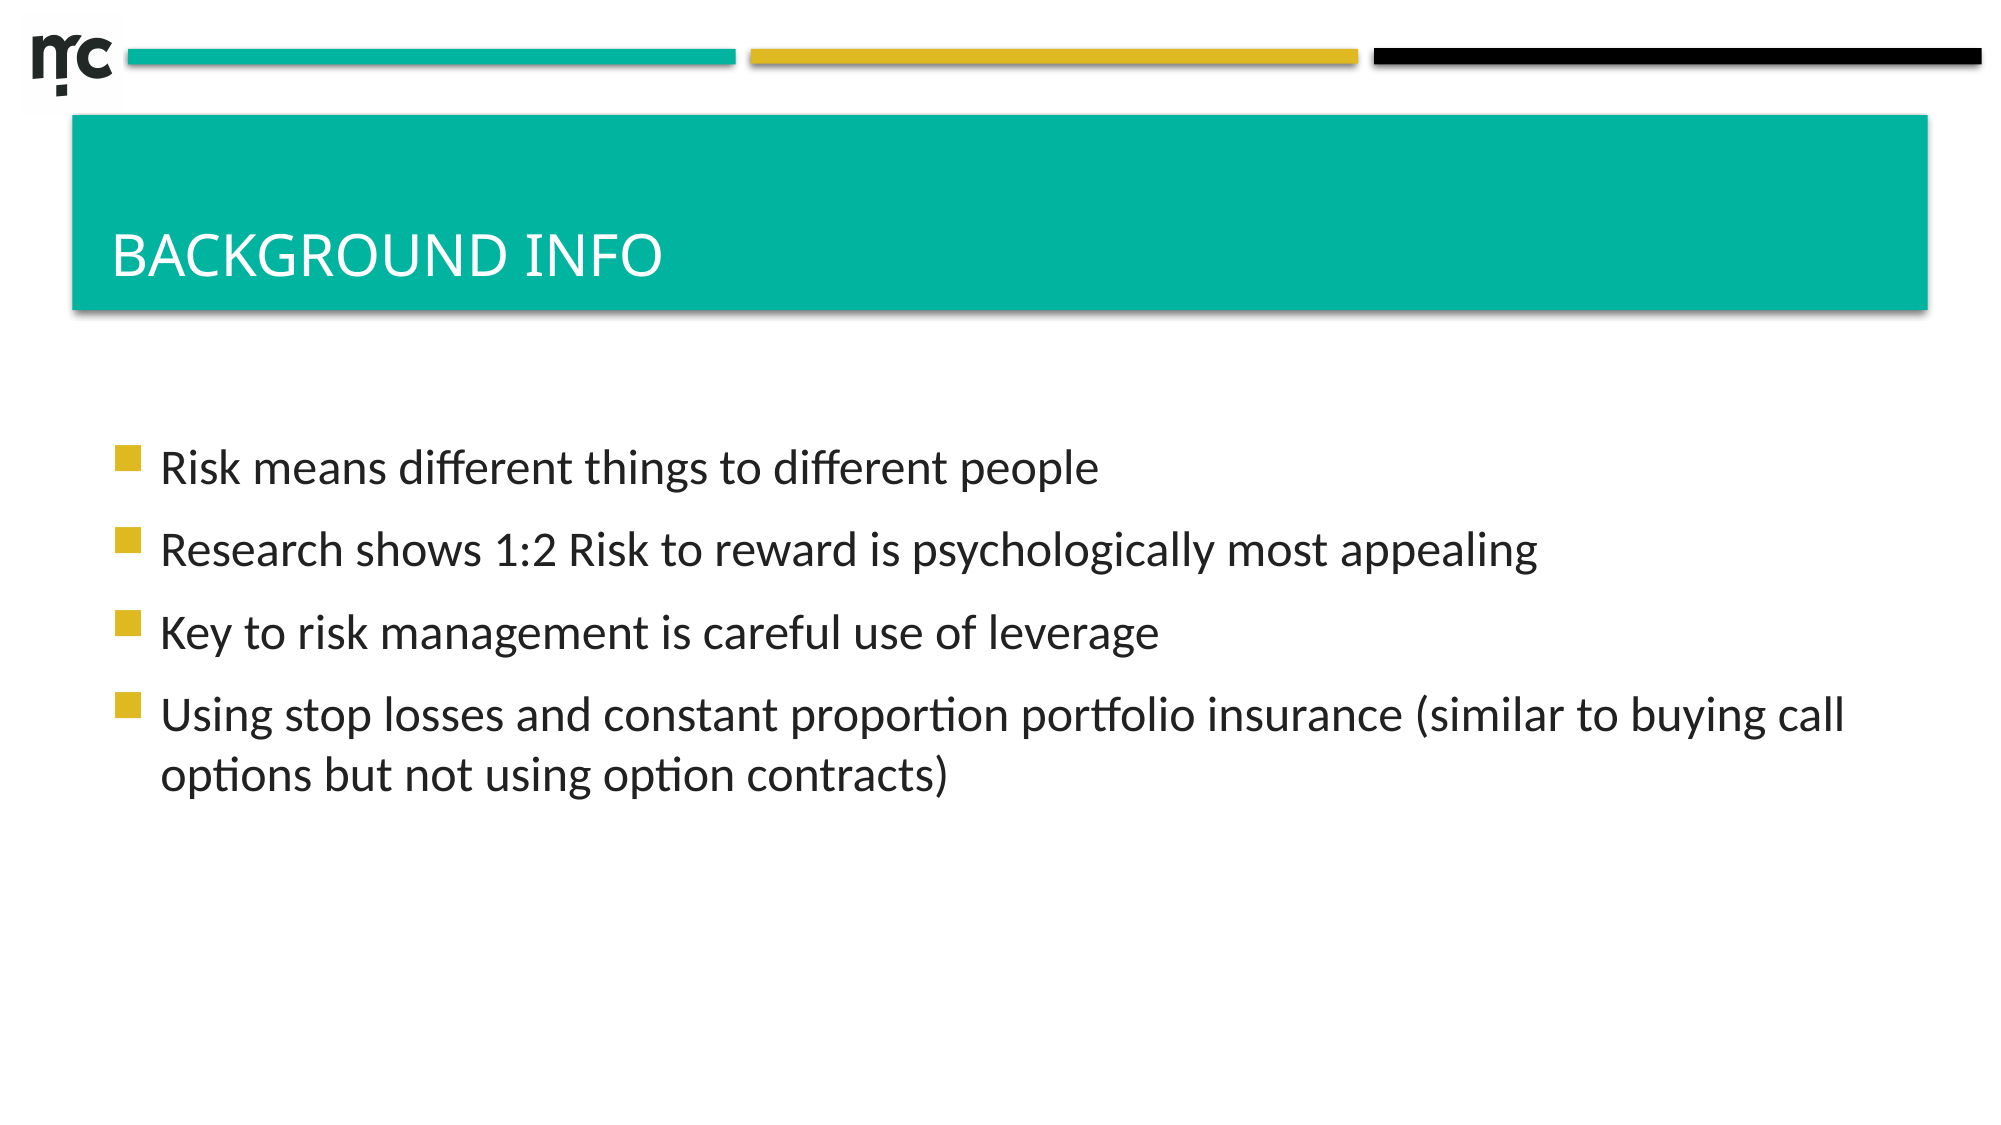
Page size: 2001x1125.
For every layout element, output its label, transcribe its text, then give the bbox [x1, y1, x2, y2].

list Risk means different things to different people Research shows 1:2 Risk to reward is psychologically most appealing Key to risk management is careful use of leverage Using stop losses and constant proportion portfolio insurance (similar to buying call options but not using option contracts) [95, 357, 1905, 962]
picture [20, 13, 123, 116]
title Background Info [95, 129, 1905, 296]
